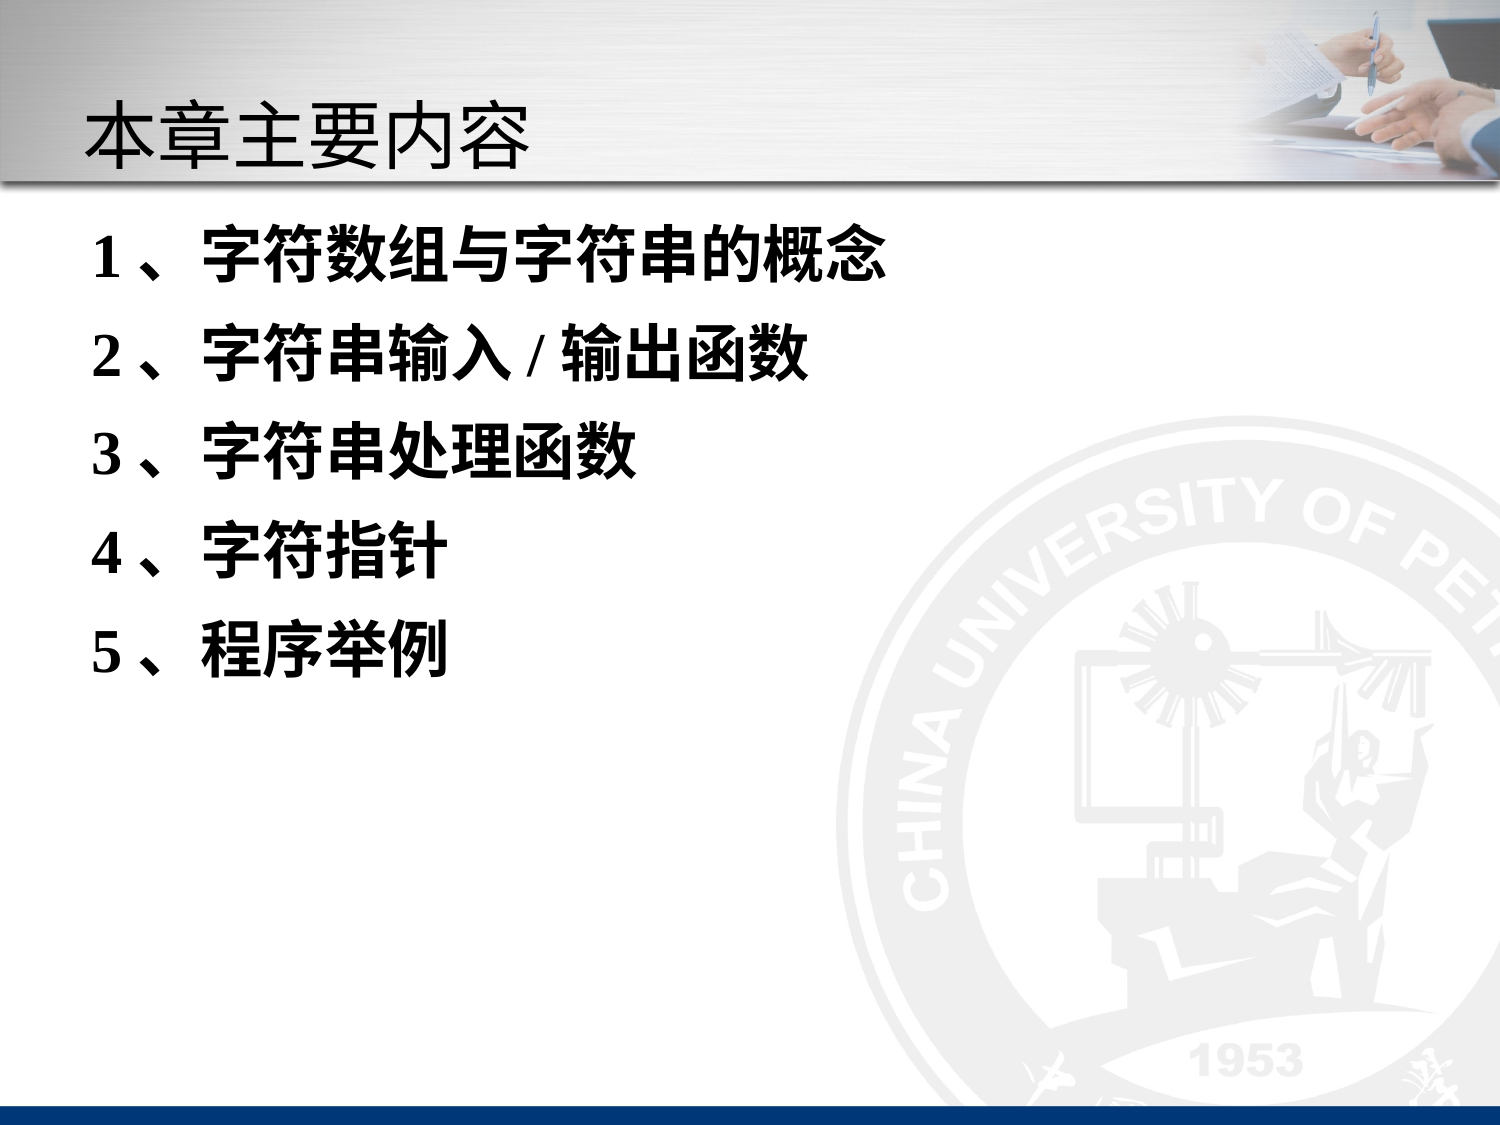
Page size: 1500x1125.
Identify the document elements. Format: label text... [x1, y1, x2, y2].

picture [0, 0, 1500, 1125]
list 1、字符数组与字符串的概念 2、字符串输入/输出函数 3、字符串处理函数 4、字符指针 5、程序举例 [76, 196, 1324, 1041]
title 本章主要内容 [67, 80, 1418, 188]
